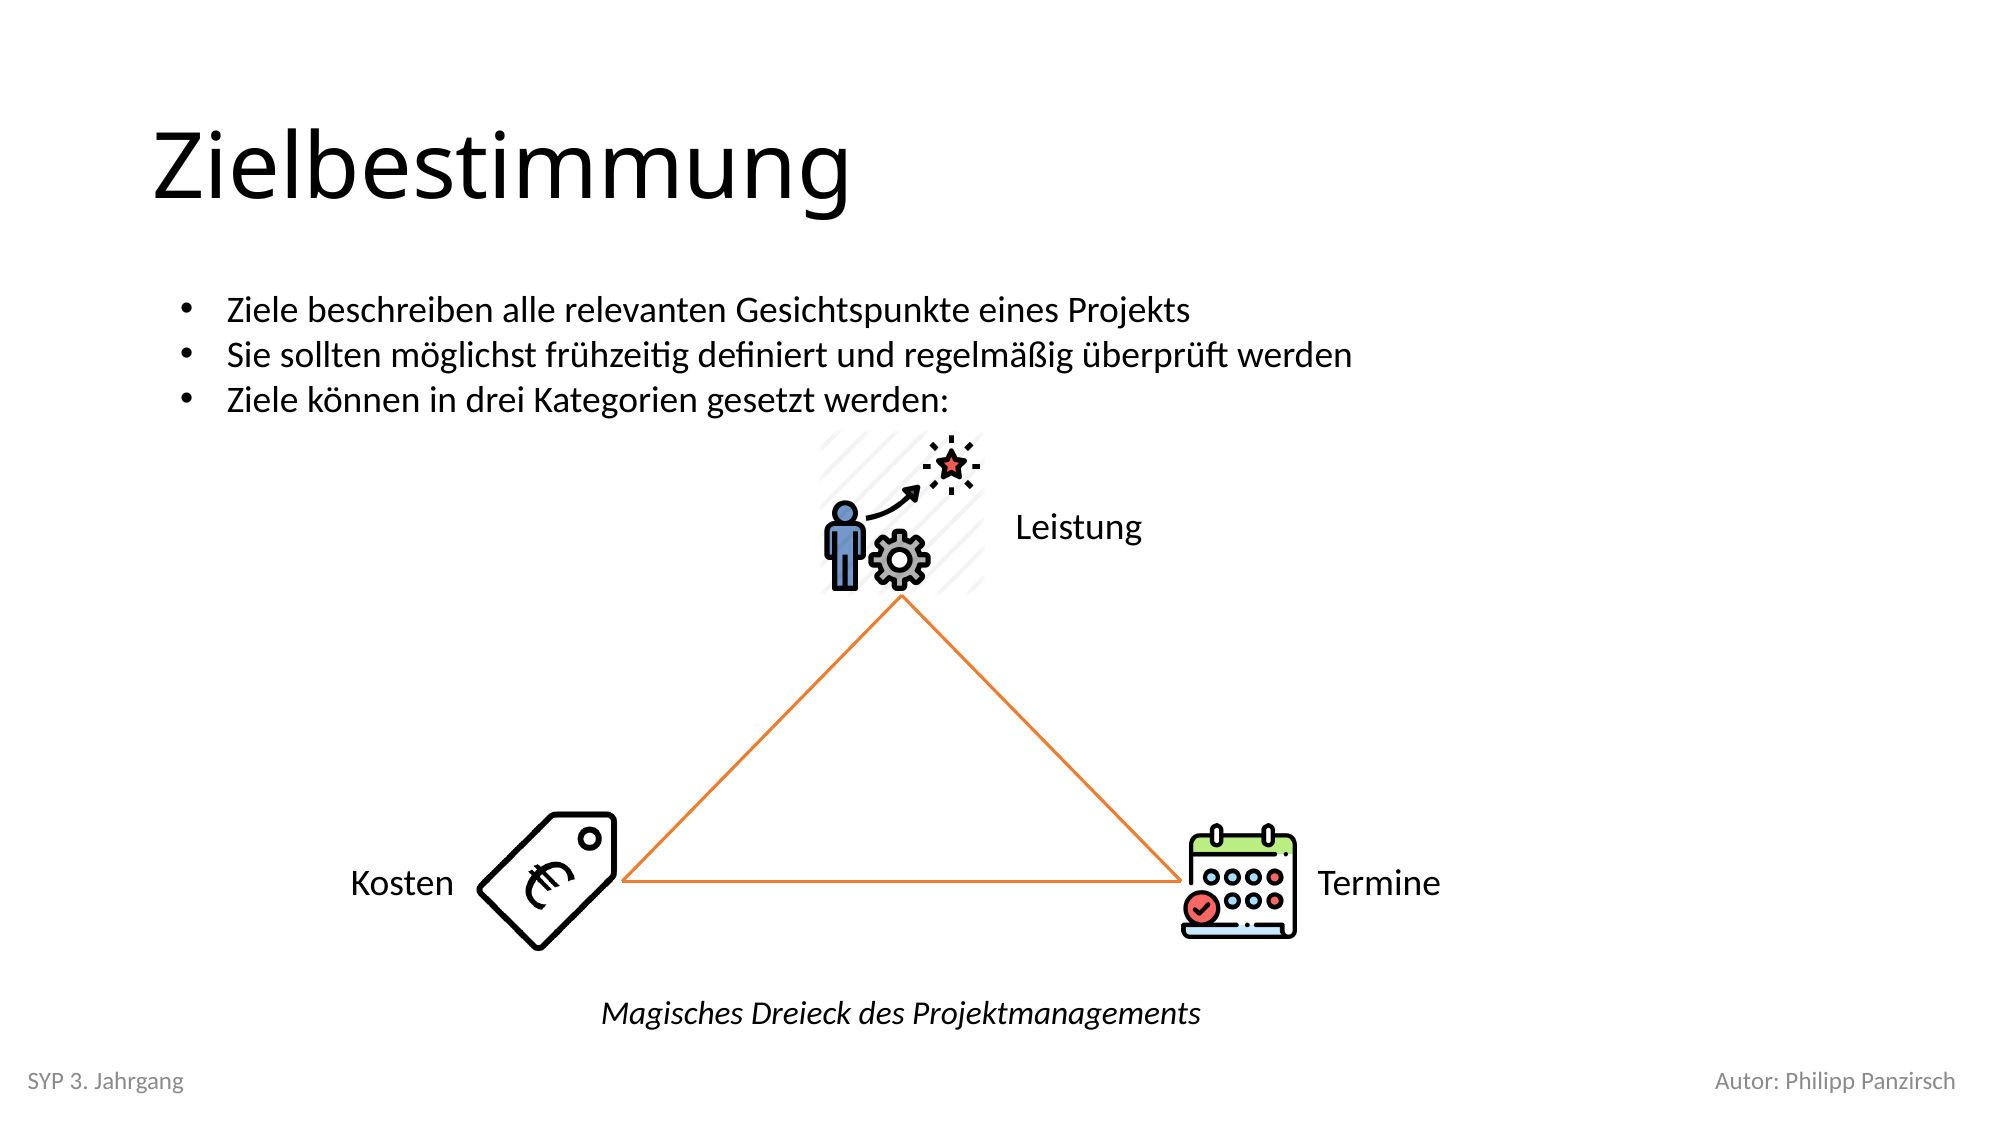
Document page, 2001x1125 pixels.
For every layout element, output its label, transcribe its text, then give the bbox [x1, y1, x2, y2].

text_box Leistung [1000, 494, 1158, 555]
footer SYP 3. Jahrgang [12, 1049, 688, 1110]
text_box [622, 595, 901, 881]
picture [1181, 823, 1297, 940]
text_box Autor: Philipp Panzirsch [1296, 1049, 1972, 1110]
text_box Ziele beschreiben alle relevanten Gesichtspunkte eines Projekts Sie sollten möglichst frühzeitig definiert und regelmäßig überprüft werden Ziele können in drei Kategorien gesetzt werden: [165, 277, 1863, 427]
picture [819, 430, 985, 595]
title Zielbestimmung [137, 59, 1863, 278]
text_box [901, 595, 1182, 882]
text_box Magisches Dreieck des Projektmanagements [586, 983, 1218, 1039]
picture [470, 805, 623, 958]
text_box Kosten [336, 850, 470, 911]
text_box Termine [1302, 850, 1457, 911]
